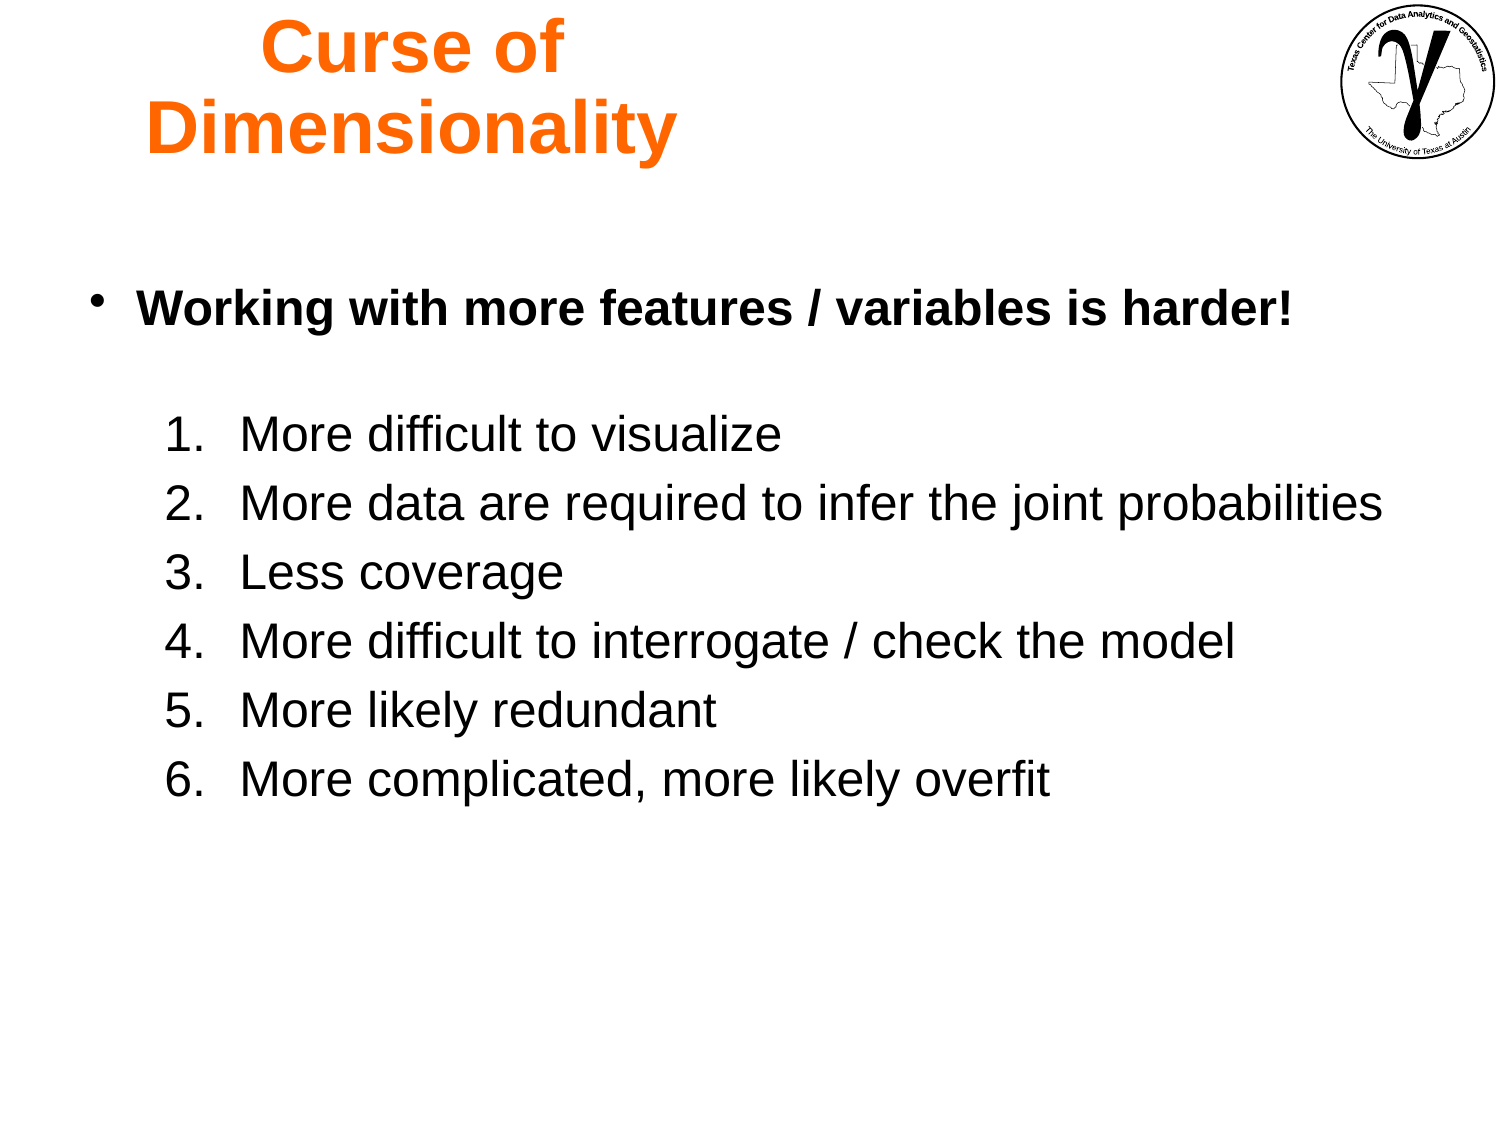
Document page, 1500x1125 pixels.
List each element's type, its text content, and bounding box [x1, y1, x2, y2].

title Curse of Dimensionality [0, 0, 850, 188]
text_box Working with more features / variables is harder! More difficult to visualize More data are required to infer the joint probabilities Less coverage More difficult to interrogate / check the model More likely redundant More complicated, more likely overfit [74, 274, 1413, 950]
